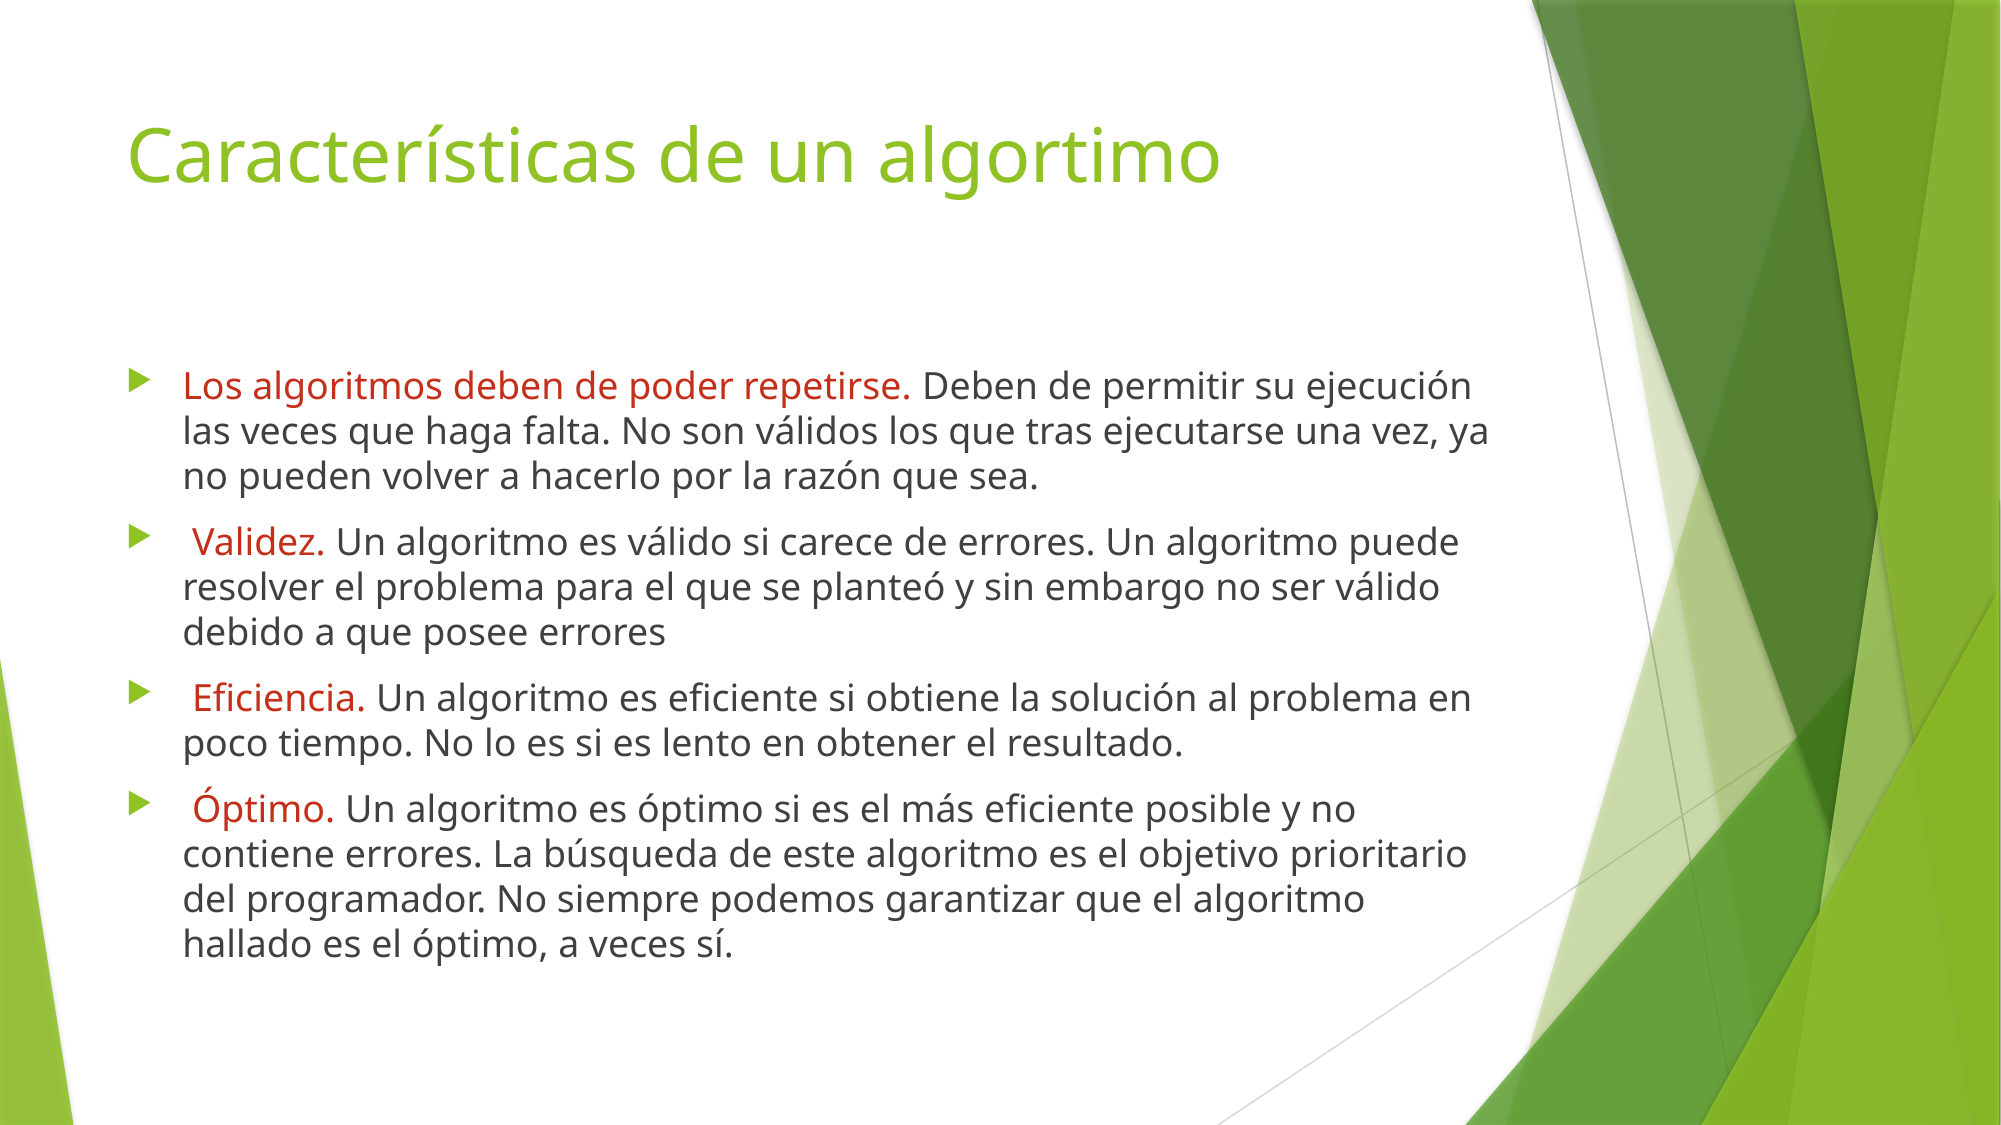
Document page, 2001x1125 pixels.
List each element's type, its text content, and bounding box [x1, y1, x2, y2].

title Características de un algortimo [111, 99, 1522, 317]
list Los algoritmos deben de poder repetirse. Deben de permitir su ejecución las veces que haga falta. No son válidos los que tras ejecutarse una vez, ya no pueden volver a hacerlo por la razón que sea. Validez. Un algoritmo es válido si carece de errores. Un algoritmo puede resolver el problema para el que se planteó y sin embargo no ser válido debido a que posee errores Eficiencia. Un algoritmo es eficiente si obtiene la solución al problema en poco tiempo. No lo es si es lento en obtener el resultado. Óptimo. Un algoritmo es óptimo si es el más eficiente posible y no contiene errores. La búsqueda de este algoritmo es el objetivo prioritario del programador. No siempre podemos garantizar que el algoritmo hallado es el óptimo, a veces sí. [111, 354, 1522, 992]
